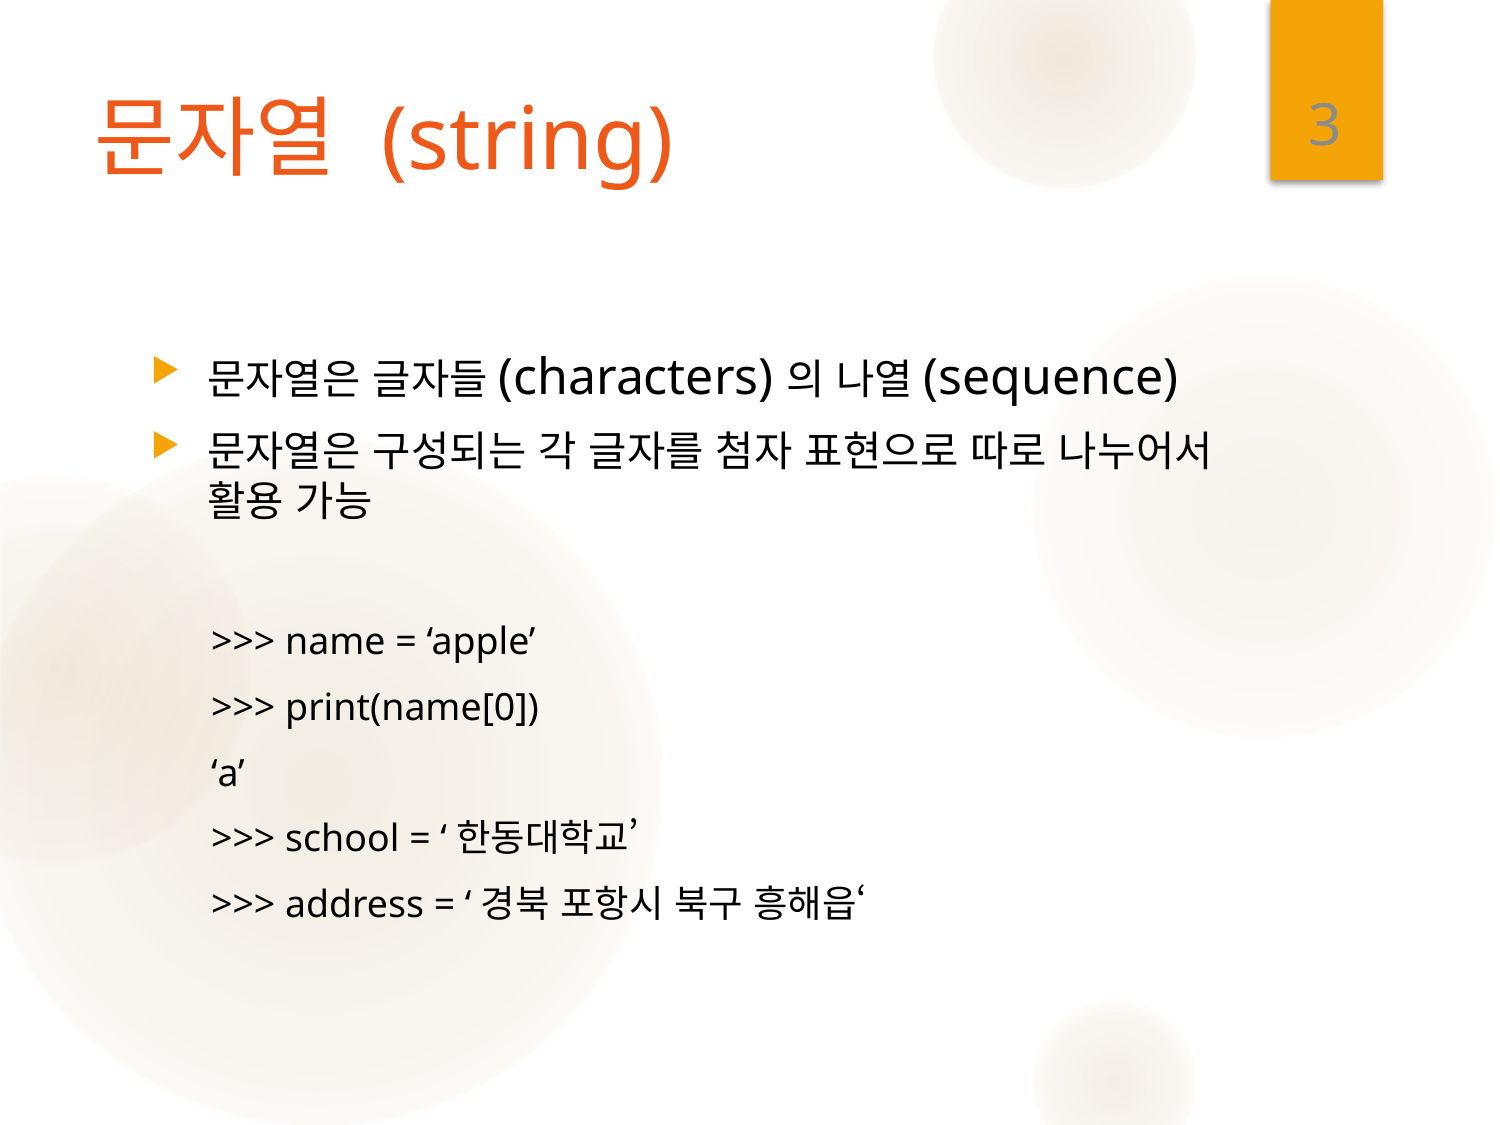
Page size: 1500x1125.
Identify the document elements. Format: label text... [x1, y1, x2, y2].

title 문자열 (string) [79, 74, 1237, 304]
slide_number 3 [1273, 48, 1378, 175]
list 문자열은 글자들(characters)의 나열(sequence) 문자열은 구성되는 각 글자를 첨자 표현으로 따로 나누어서 활용 가능 >>> name = ‘apple’ >>> print(name[0]) ‘a’ >>> school = ‘한동대학교’ >>> address = ‘경북 포항시 북구 흥해읍‘ [135, 336, 1237, 1025]
